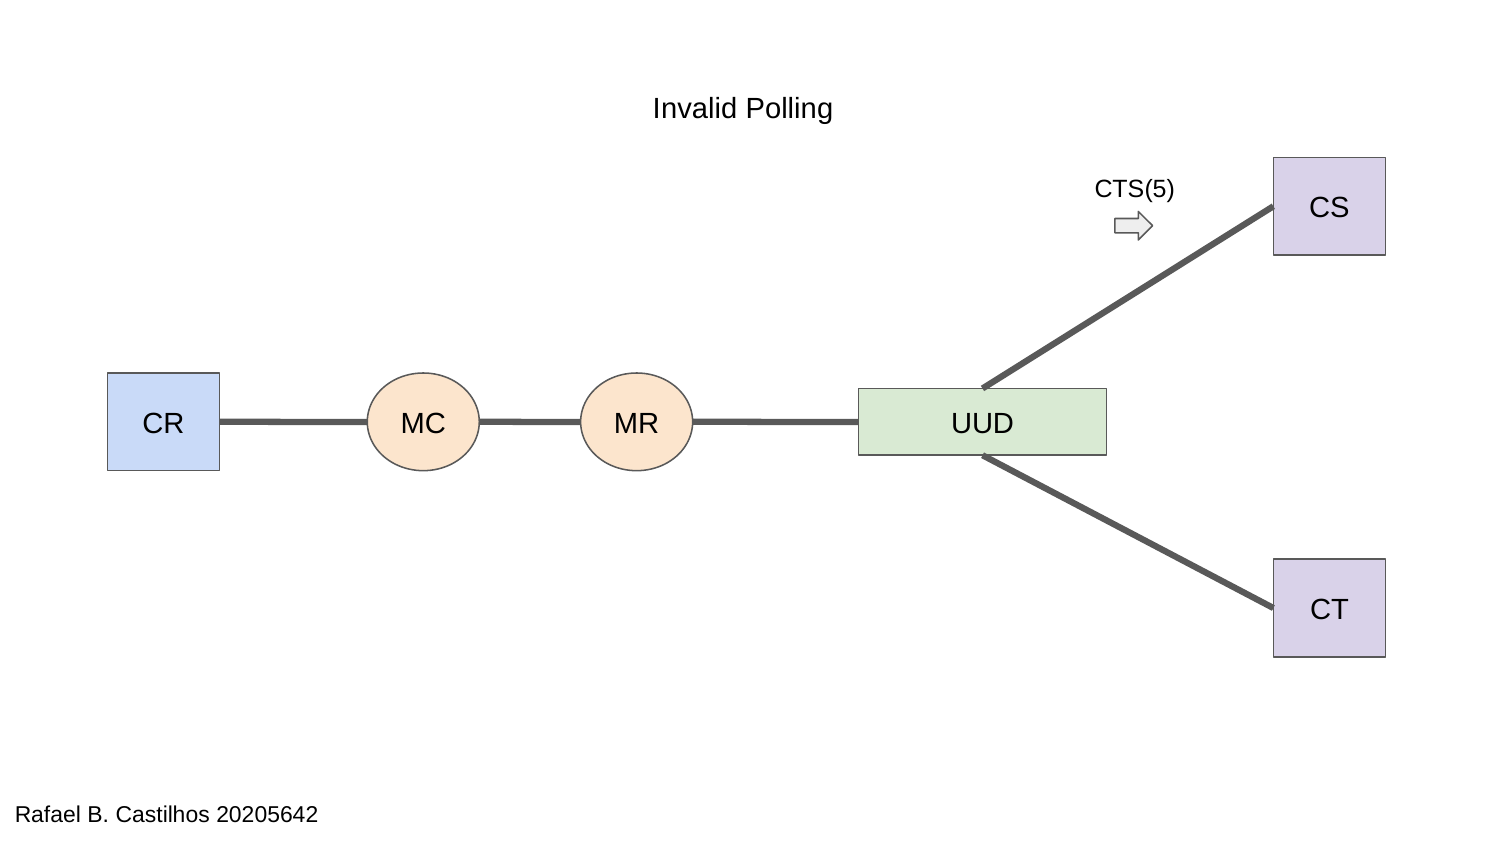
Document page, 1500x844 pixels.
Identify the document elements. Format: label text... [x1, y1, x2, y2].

text_box MC [367, 372, 480, 471]
text_box Invalid Polling [637, 74, 886, 175]
text_box Rafael B. Castilhos 20205642 [0, 785, 354, 841]
text_box CS [1273, 157, 1386, 256]
text_box CT [1273, 559, 1386, 657]
text_box MR [580, 372, 693, 471]
text_box CTS(5) [1079, 157, 1221, 218]
text_box UUD [858, 388, 1107, 456]
text_box CR [107, 372, 220, 471]
text_box [1114, 211, 1153, 240]
